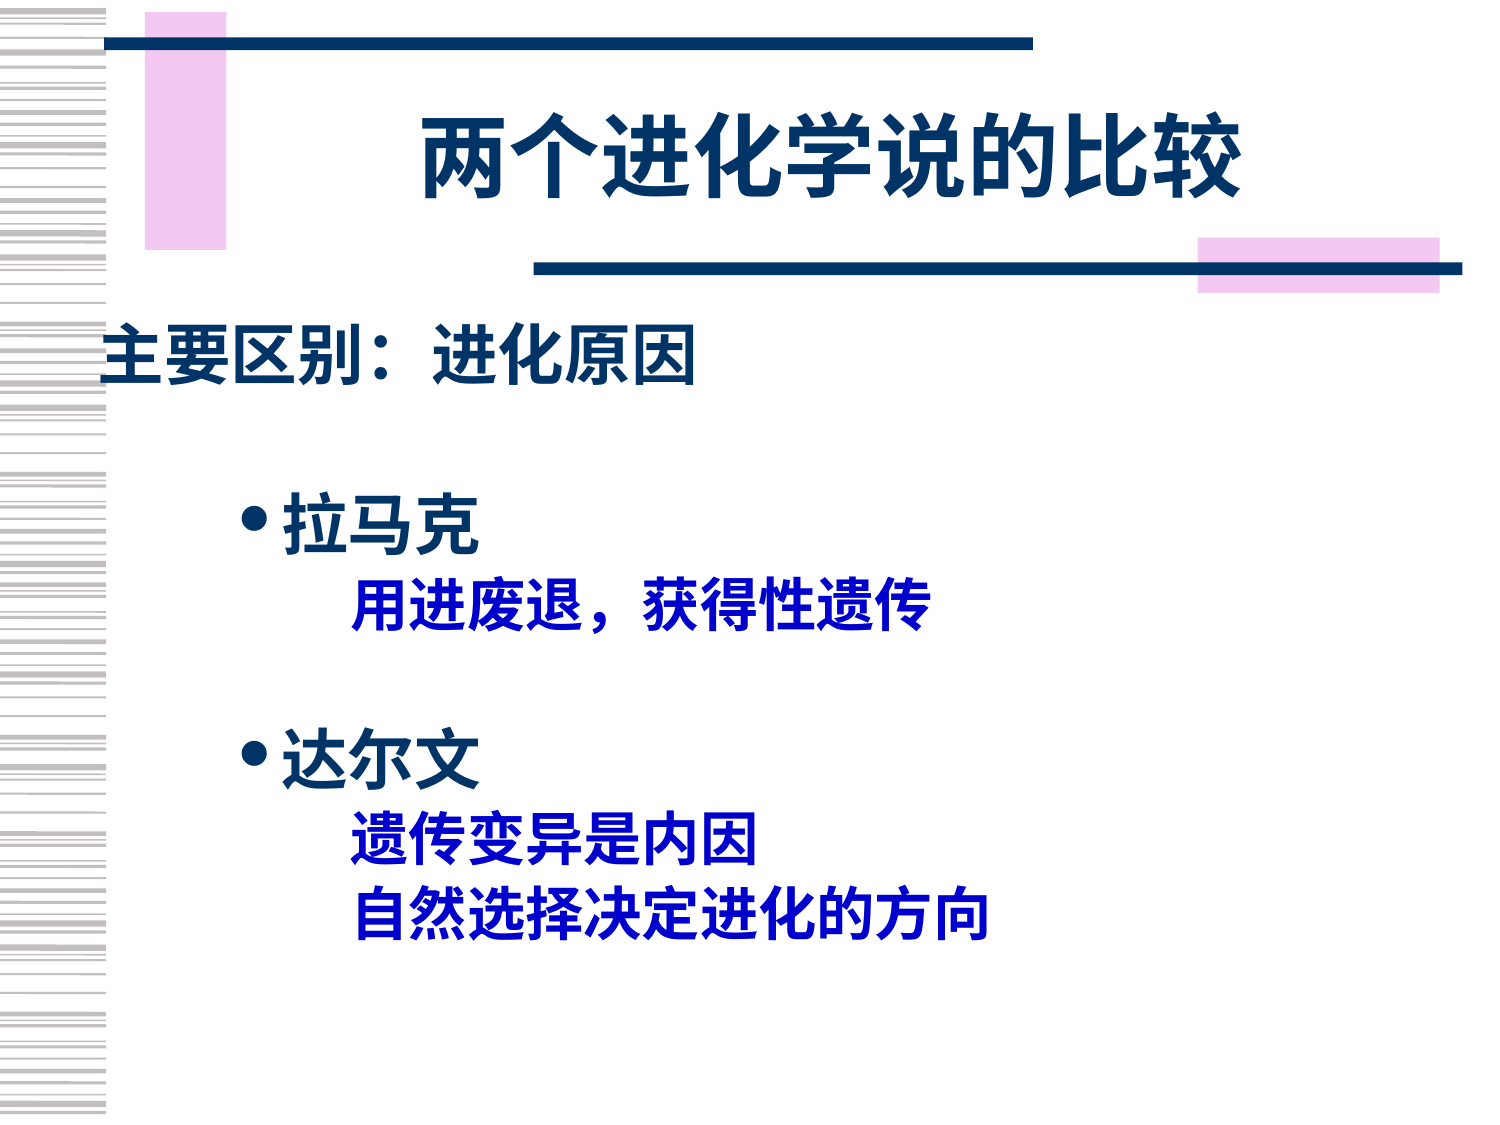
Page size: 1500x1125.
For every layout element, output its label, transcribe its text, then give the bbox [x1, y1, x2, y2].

list 主要区别：进化原因 拉马克 用进废退，获得性遗传 达尔文 遗传变异是内因 自然选择决定进化的方向 [82, 314, 1500, 1024]
title 两个进化学说的比较 [224, 99, 1436, 226]
